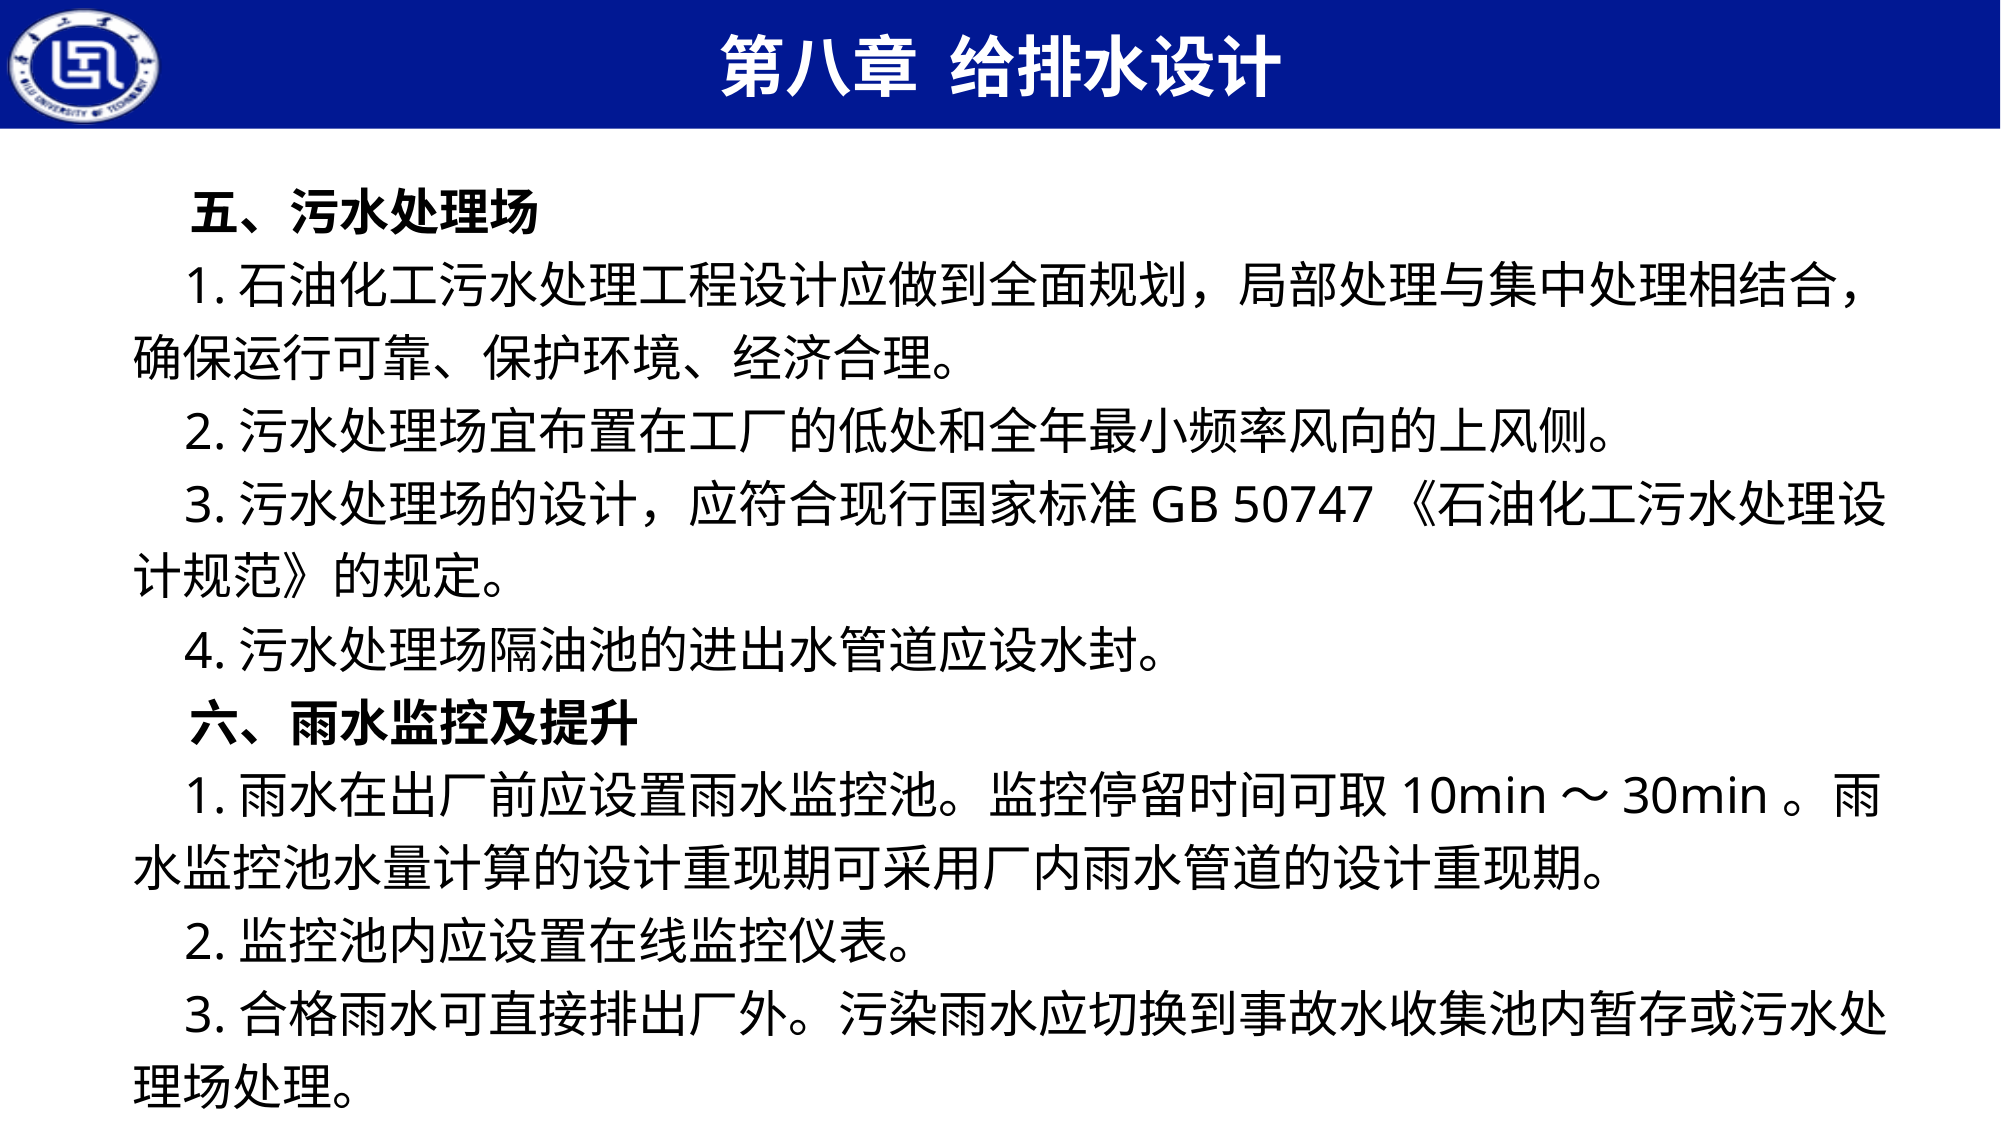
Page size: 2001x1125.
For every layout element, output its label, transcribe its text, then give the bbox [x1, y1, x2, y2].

text_box 五、污水处理场 1.石油化工污水处理工程设计应做到全面规划，局部处理与集中处理相结合，确保运行可靠、保护环境、经济合理。 2.污水处理场宜布置在工厂的低处和全年最小频率风向的上风侧。 3.污水处理场的设计，应符合现行国家标准GB 50747《石油化工污水处理设计规范》的规定。 4.污水处理场隔油池的进出水管道应设水封。 六、雨水监控及提升 1.雨水在出厂前应设置雨水监控池。监控停留时间可取10min～30min。雨水监控池水量计算的设计重现期可采用厂内雨水管道的设计重现期。 2.监控池内应设置在线监控仪表。 3.合格雨水可直接排出厂外。污染雨水应切换到事故水收集池内暂存或污水处理场处理。 [117, 160, 1913, 1109]
picture [2, 7, 164, 126]
